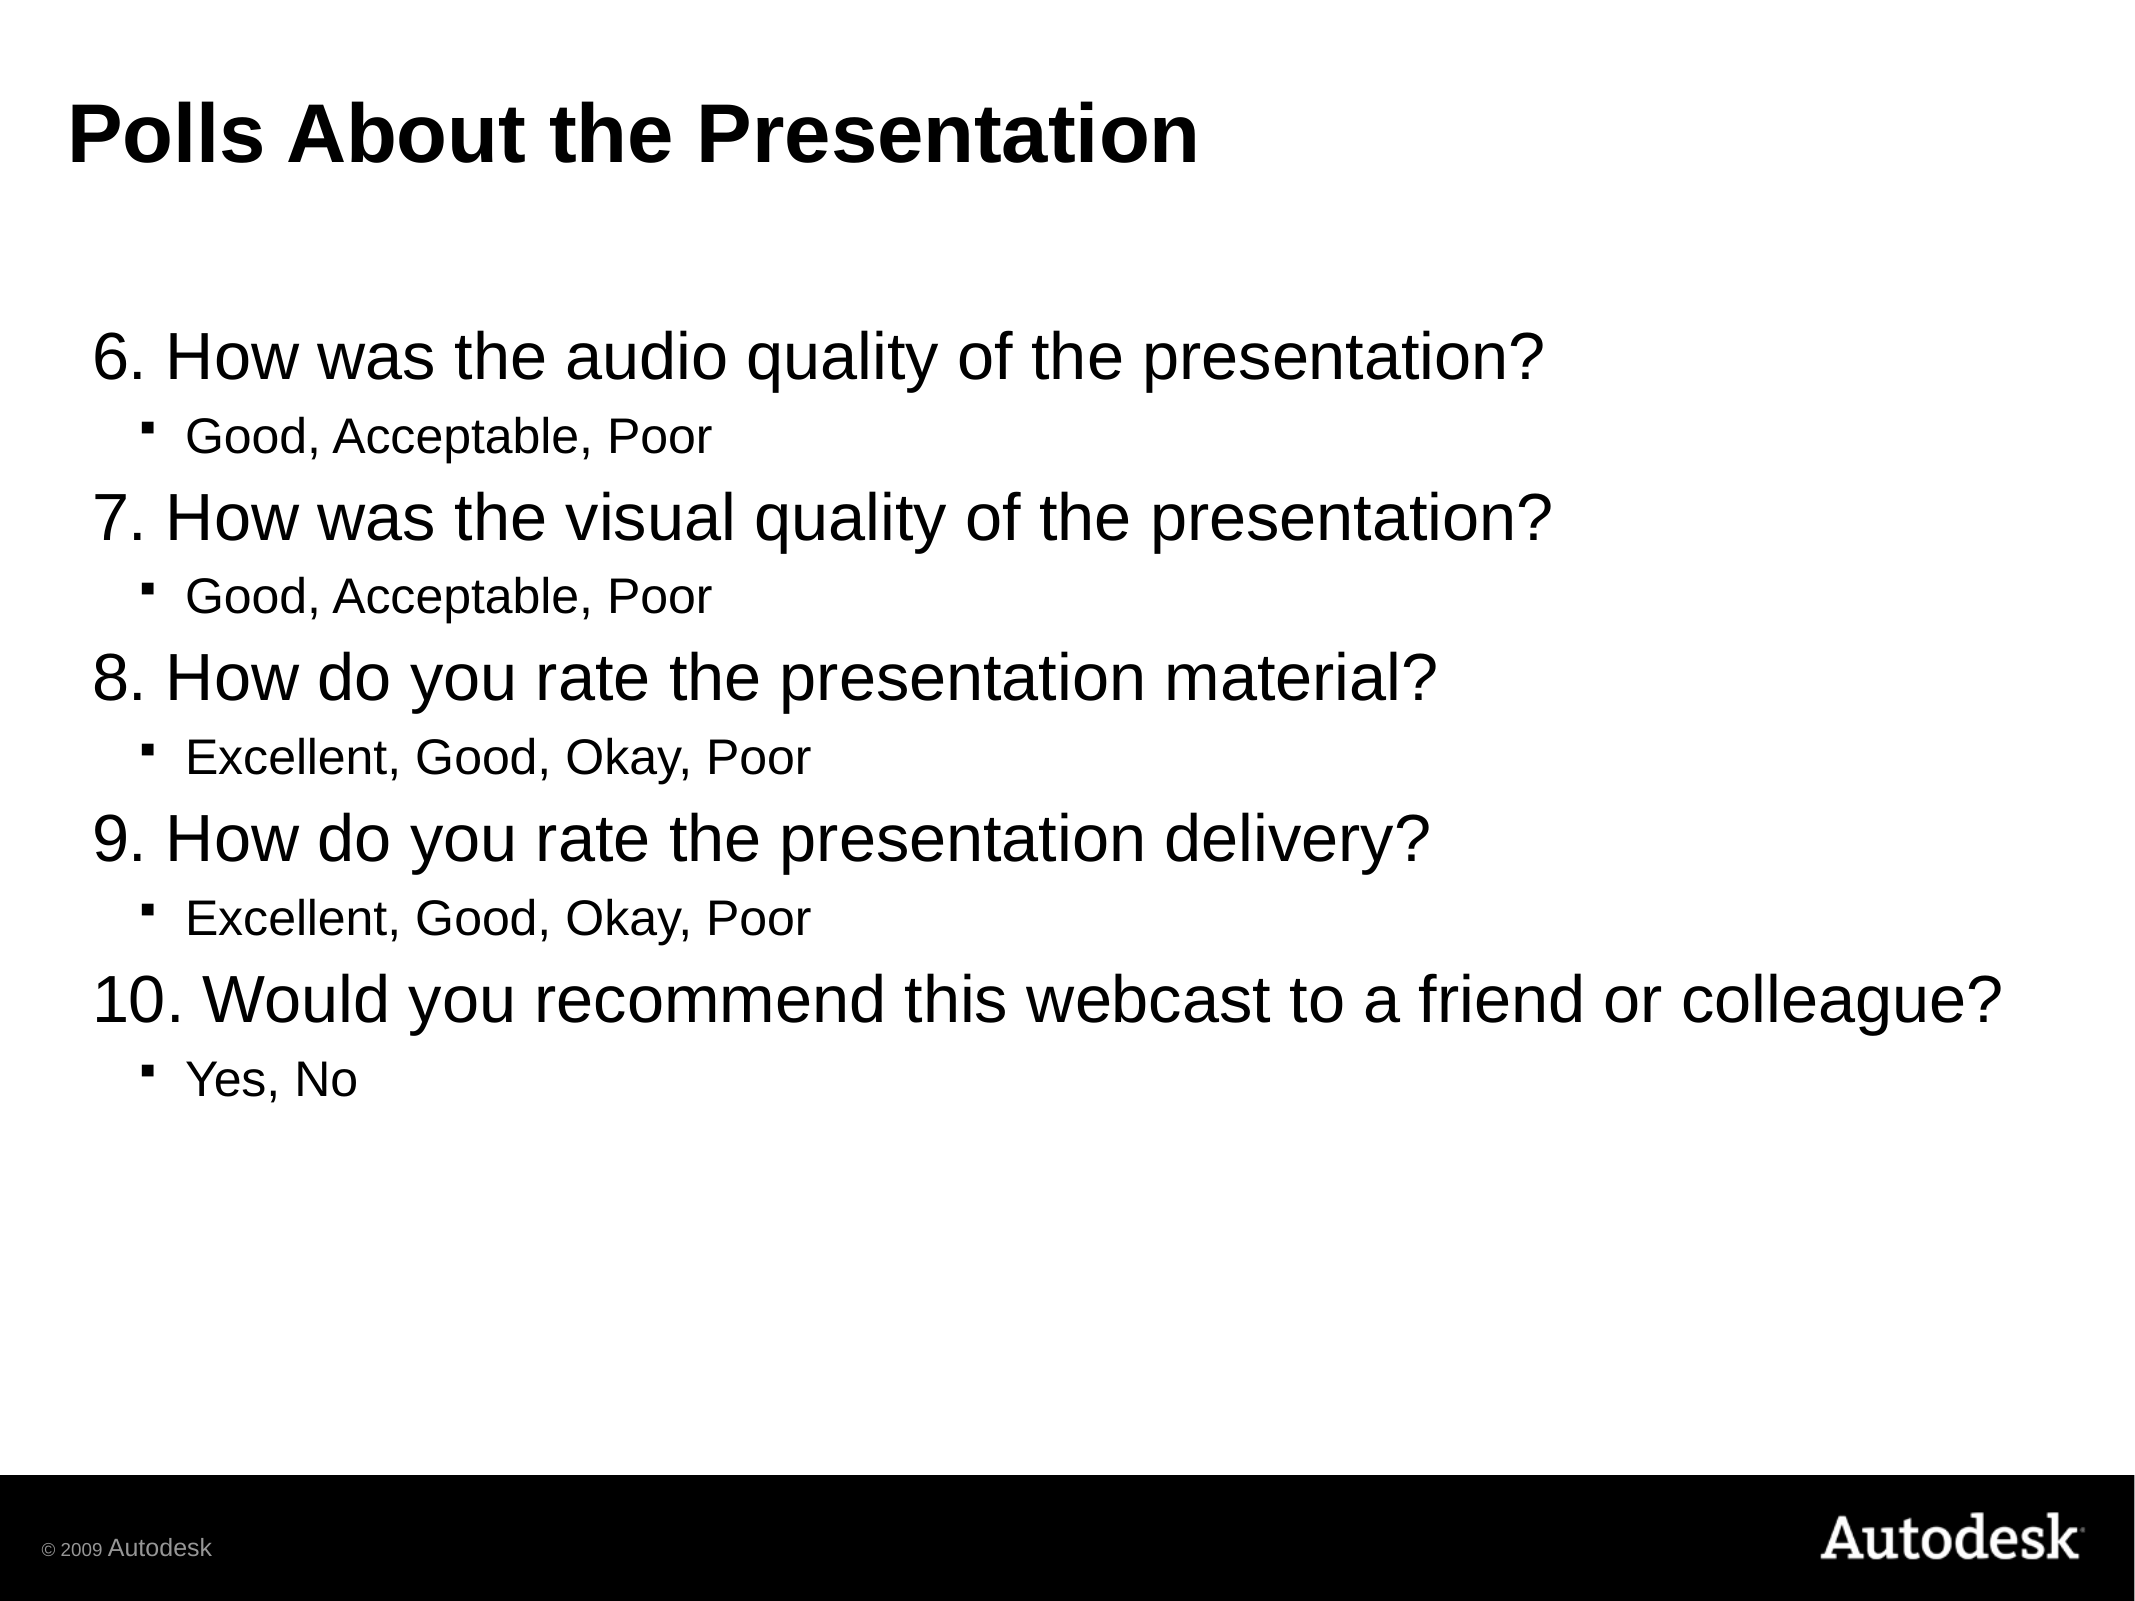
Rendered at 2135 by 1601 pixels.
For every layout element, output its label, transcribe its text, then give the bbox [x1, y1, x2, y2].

title Polls About the Presentation [66, 12, 1998, 246]
picture [0, 1475, 2135, 1601]
list 6. How was the audio quality of the presentation? Good, Acceptable, Poor 7. How was the visual quality of the presentation? Good, Acceptable, Poor 8. How do you rate the presentation material? Excellent, Good, Okay, Poor 9. How do you rate the presentation delivery? Excellent, Good, Okay, Poor 10. Would you recommend this webcast to a friend or colleague? Yes, No [91, 312, 2063, 1239]
